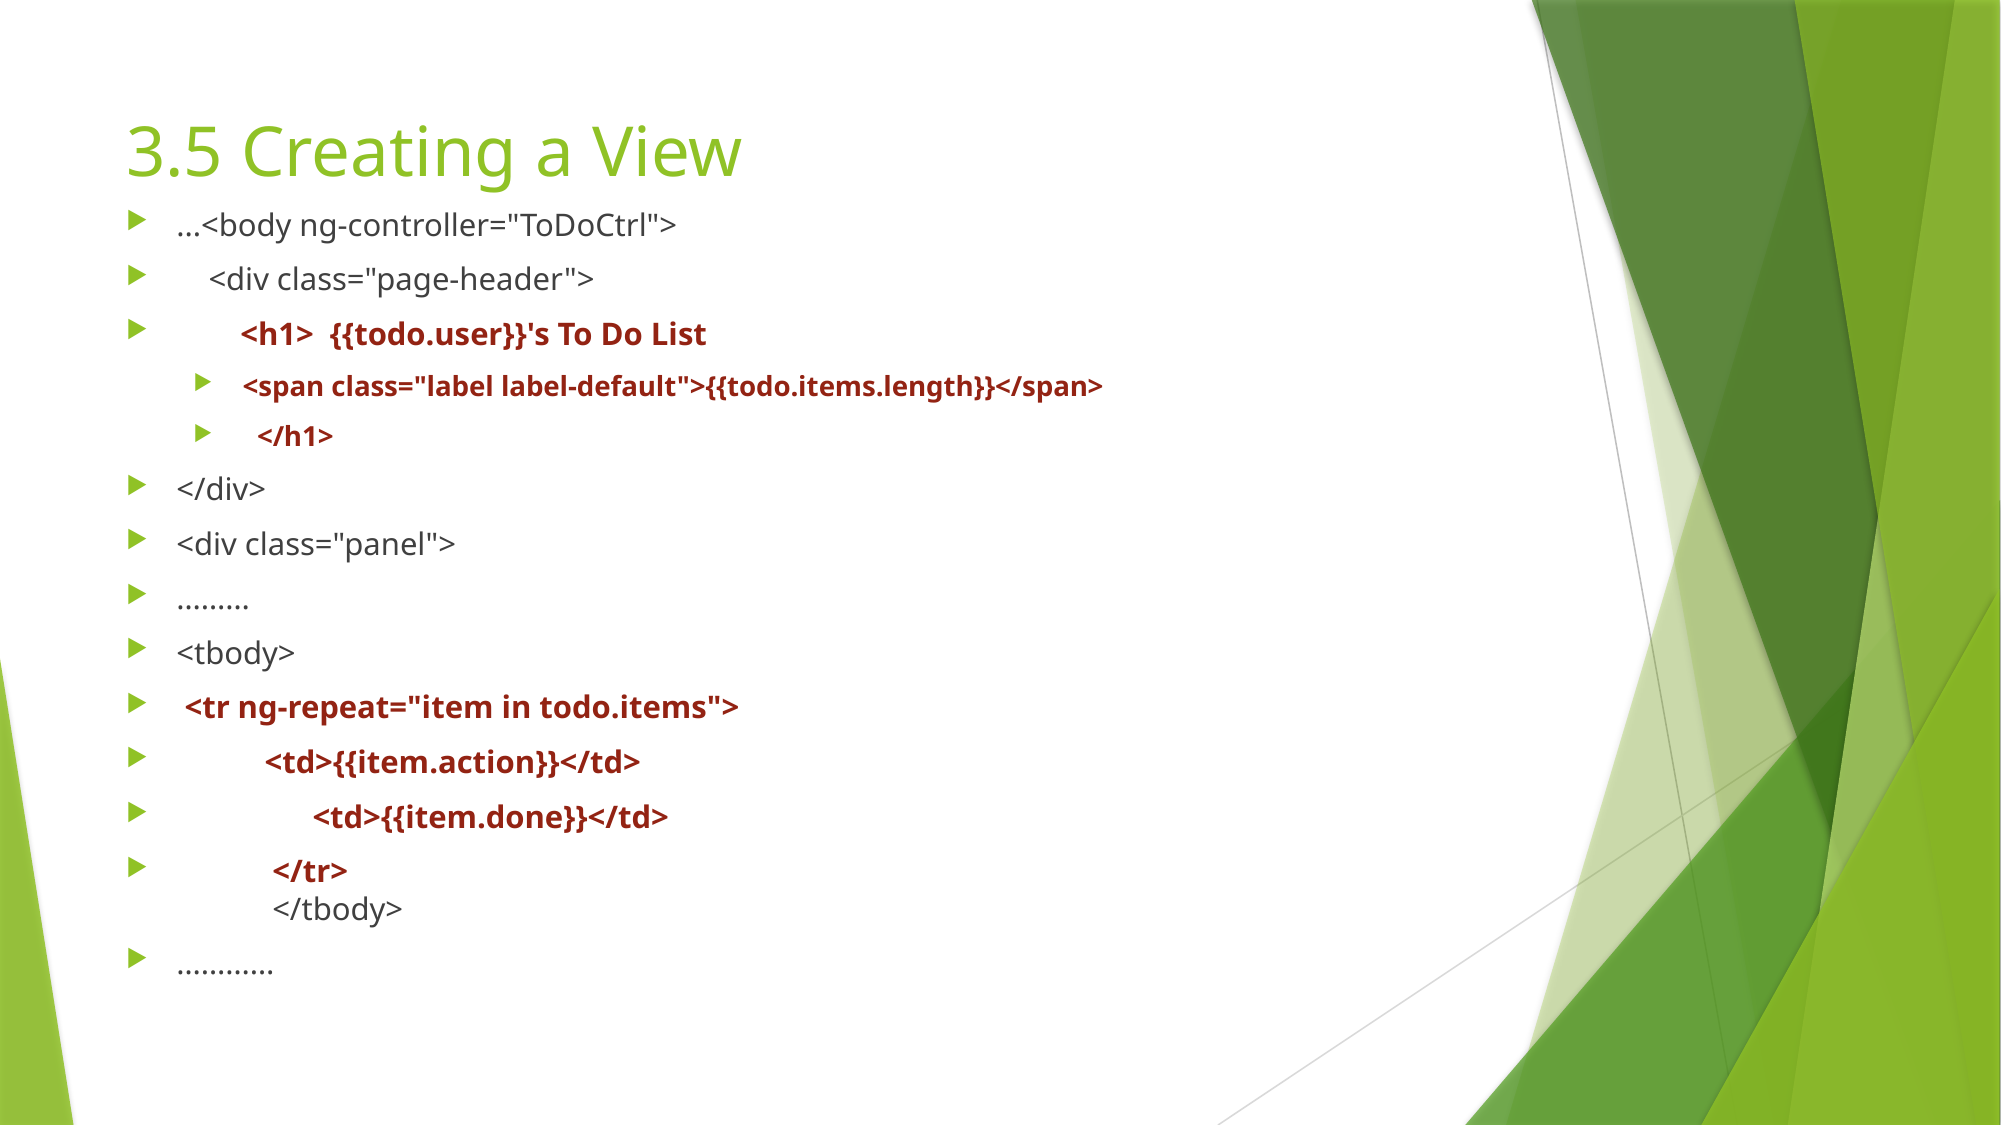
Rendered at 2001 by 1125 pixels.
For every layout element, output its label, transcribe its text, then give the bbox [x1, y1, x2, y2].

list ...<body ng-controller="ToDoCtrl"> <div class="page-header"> <h1> {{todo.user}}'s To Do List <span class="label label-default">{{todo.items.length}}</span> </h1> </div> <div class="panel"> ……… <tbody> <tr ng-repeat="item in todo.items"> <td>{{item.action}}</td> <td>{{item.done}}</td> </tr> </tbody> ………… [111, 197, 1522, 991]
title 3.5 Creating a View [111, 99, 1522, 197]
